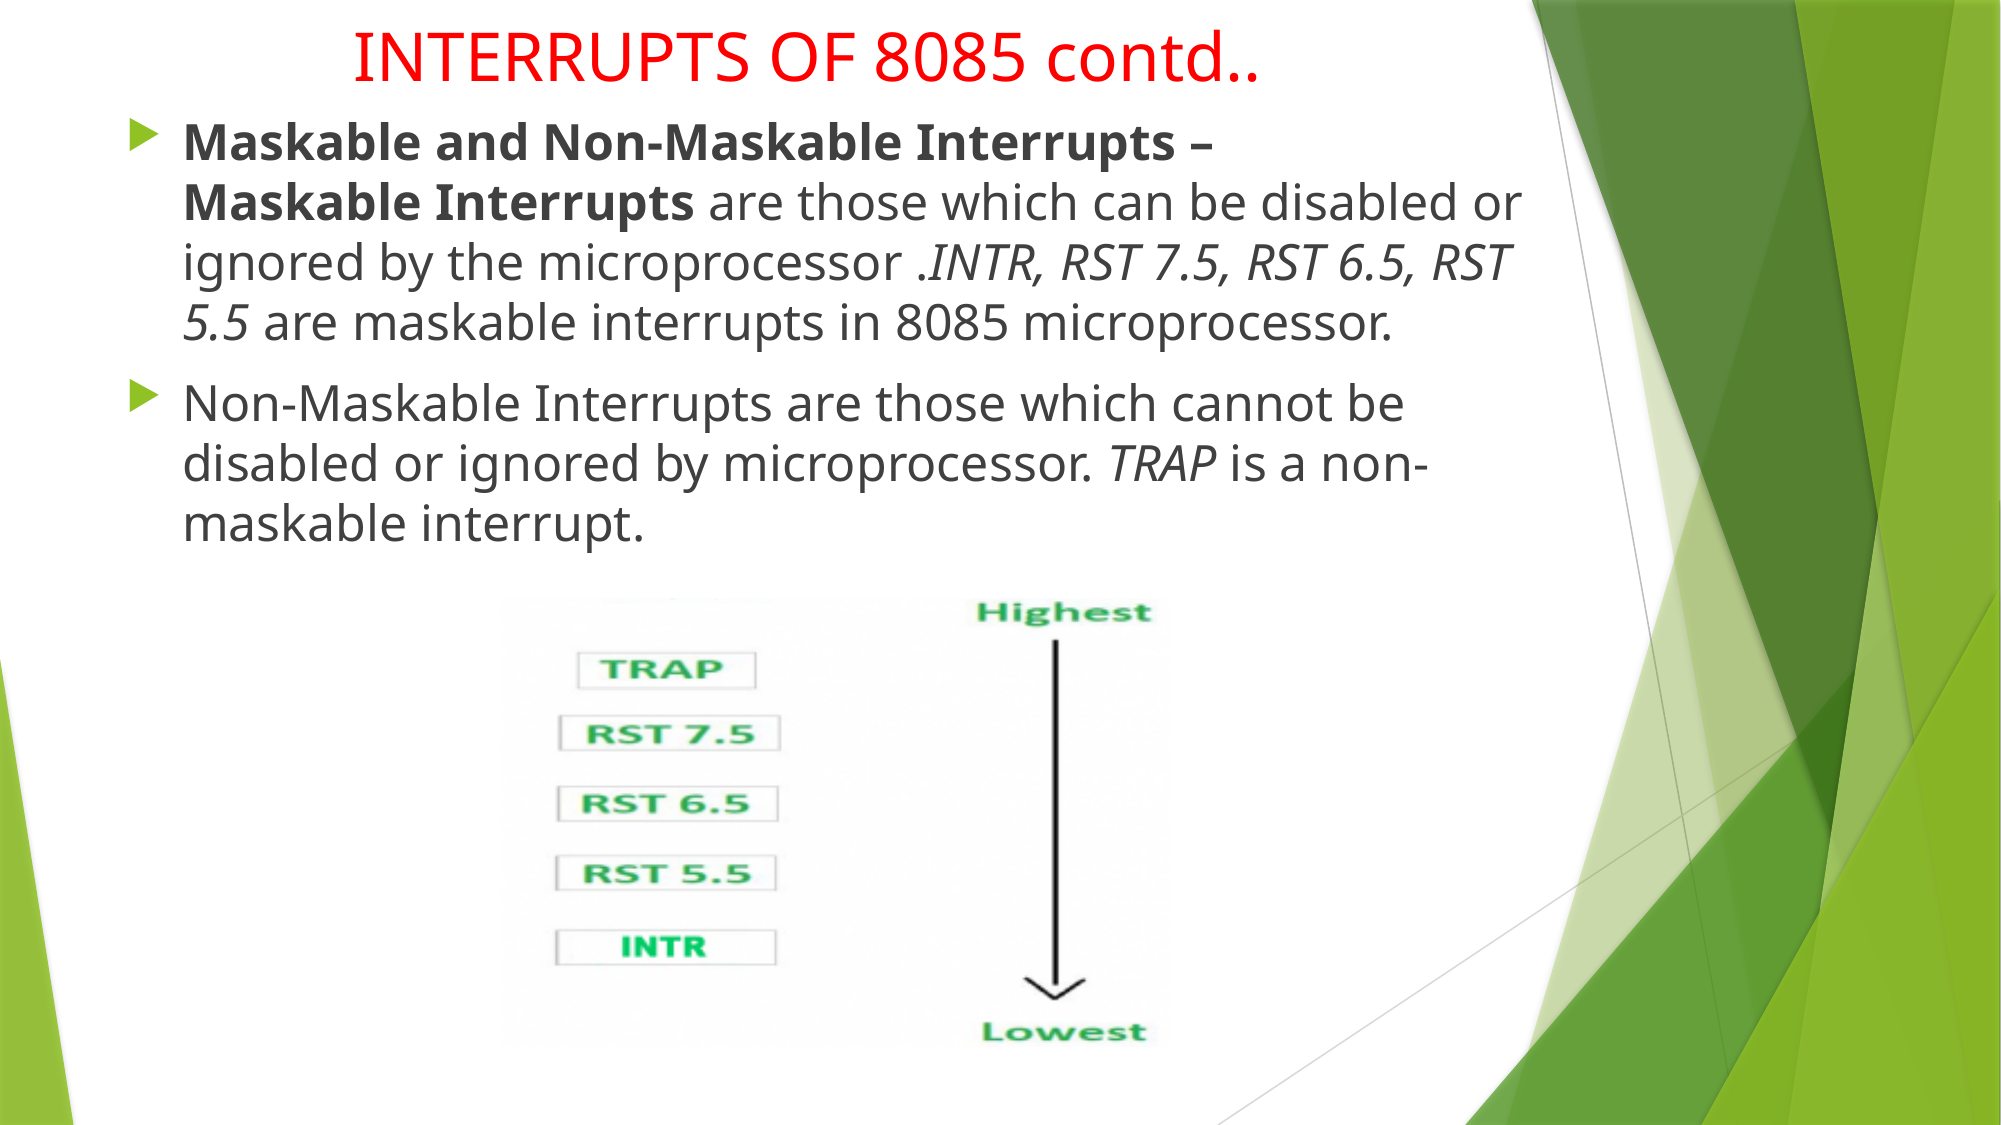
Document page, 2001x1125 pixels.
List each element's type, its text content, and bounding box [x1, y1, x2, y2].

title INTERRUPTS OF 8085 contd.. [111, 6, 1522, 102]
list Maskable and Non-Maskable Interrupts – Maskable Interrupts are those which can be disabled or ignored by the microprocessor .INTR, RST 7.5, RST 6.5, RST 5.5 are maskable interrupts in 8085 microprocessor. Non-Maskable Interrupts are those which cannot be disabled or ignored by microprocessor. TRAP is a non-maskable interrupt. [111, 102, 1551, 1092]
picture [499, 597, 1172, 1047]
